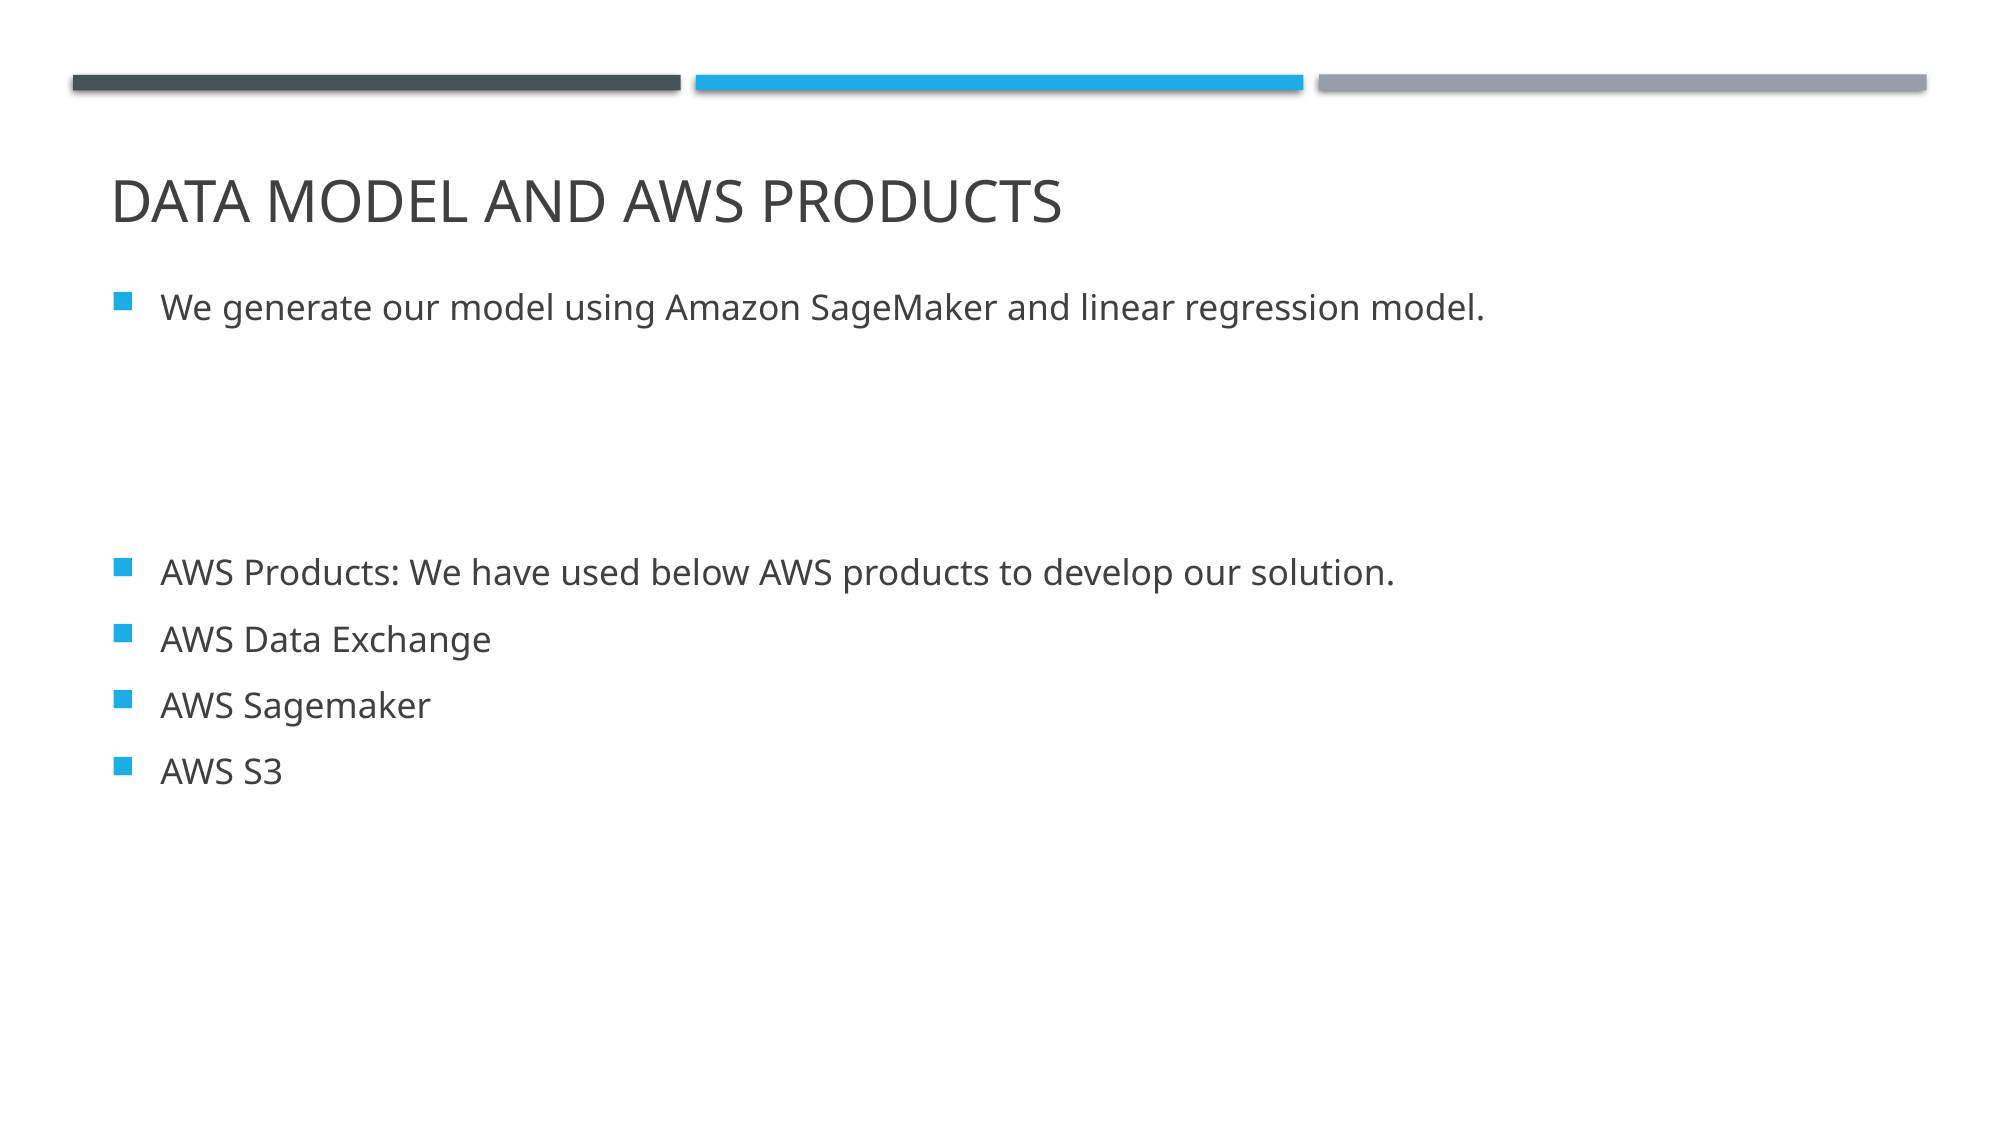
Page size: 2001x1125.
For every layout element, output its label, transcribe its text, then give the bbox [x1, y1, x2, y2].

title DaTa model AND AWS Products [95, 106, 1905, 242]
list We generate our model using Amazon SageMaker and linear regression model. AWS Products: We have used below AWS products to develop our solution. AWS Data Exchange AWS Sagemaker AWS S3 [95, 291, 1905, 981]
